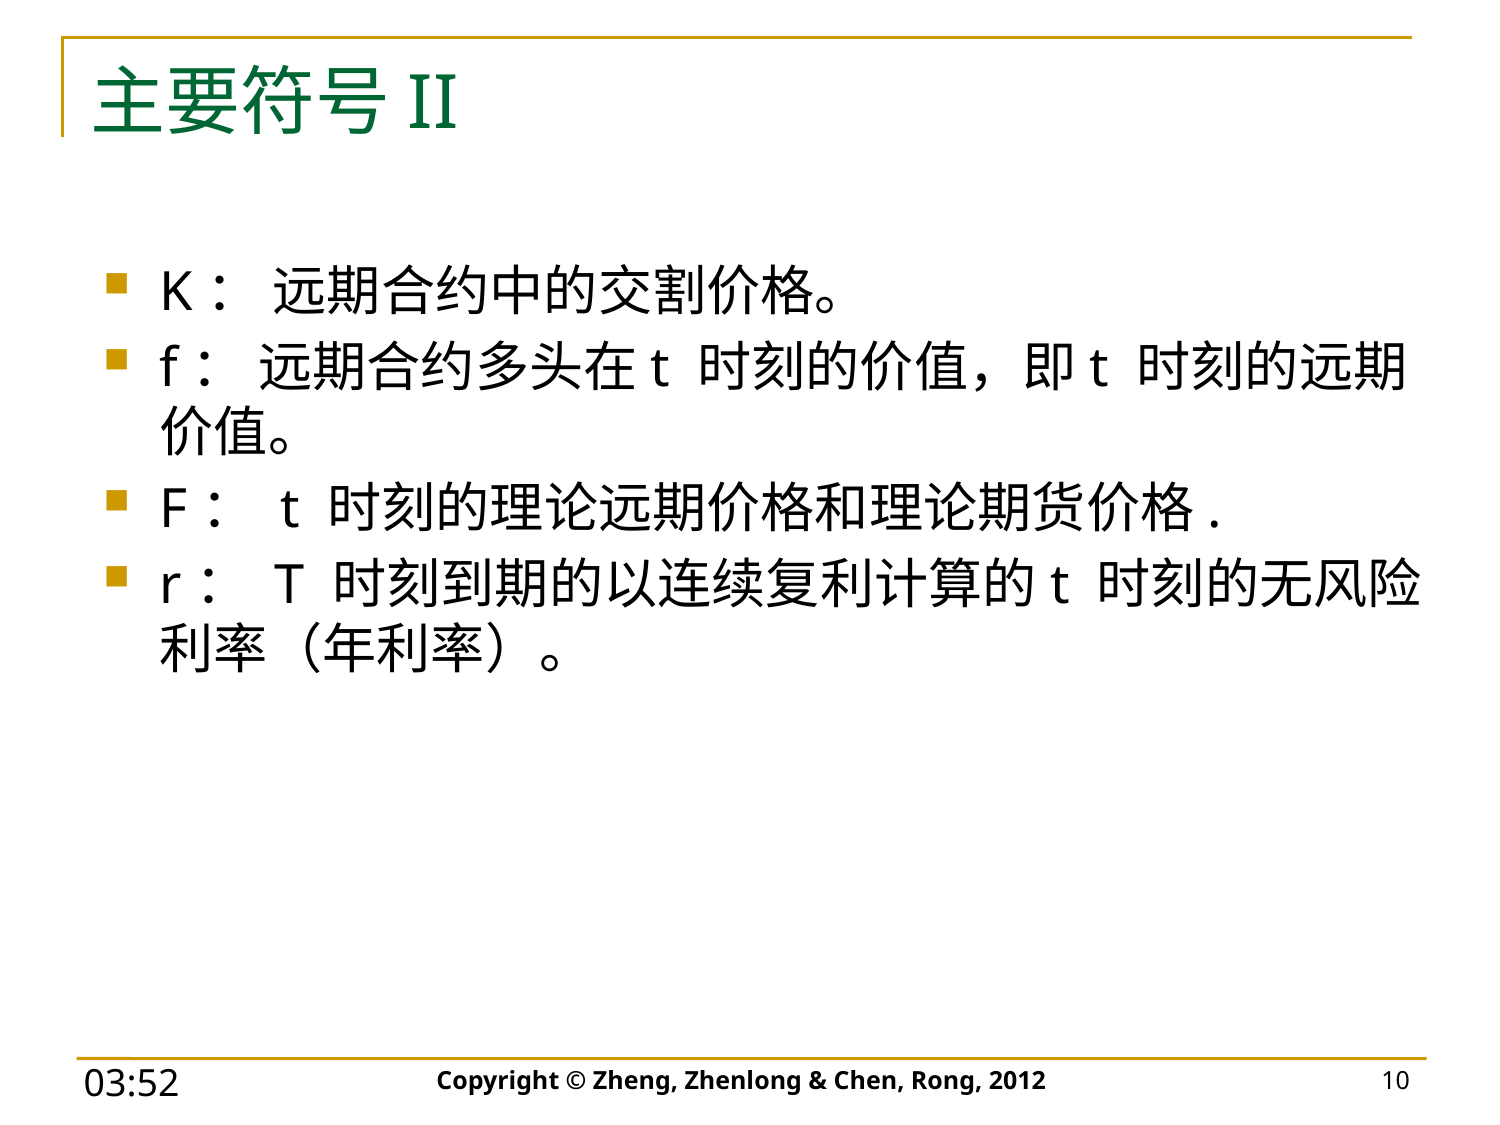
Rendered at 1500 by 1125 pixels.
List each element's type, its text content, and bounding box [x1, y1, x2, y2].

title 主要符号II [74, 45, 1426, 233]
list K： 远期合约中的交割价格。 f： 远期合约多头在t 时刻的价值，即t 时刻的远期价值。 F： t 时刻的理论远期价格和理论期货价格. r： T 时刻到期的以连续复利计算的t 时刻的无风险利率（年利率）。 [88, 172, 1439, 917]
footer Copyright © Zheng, Zhenlong & Chen, Rong, 2012 [296, 1030, 1074, 1107]
slide_number 10 [1074, 1030, 1426, 1107]
